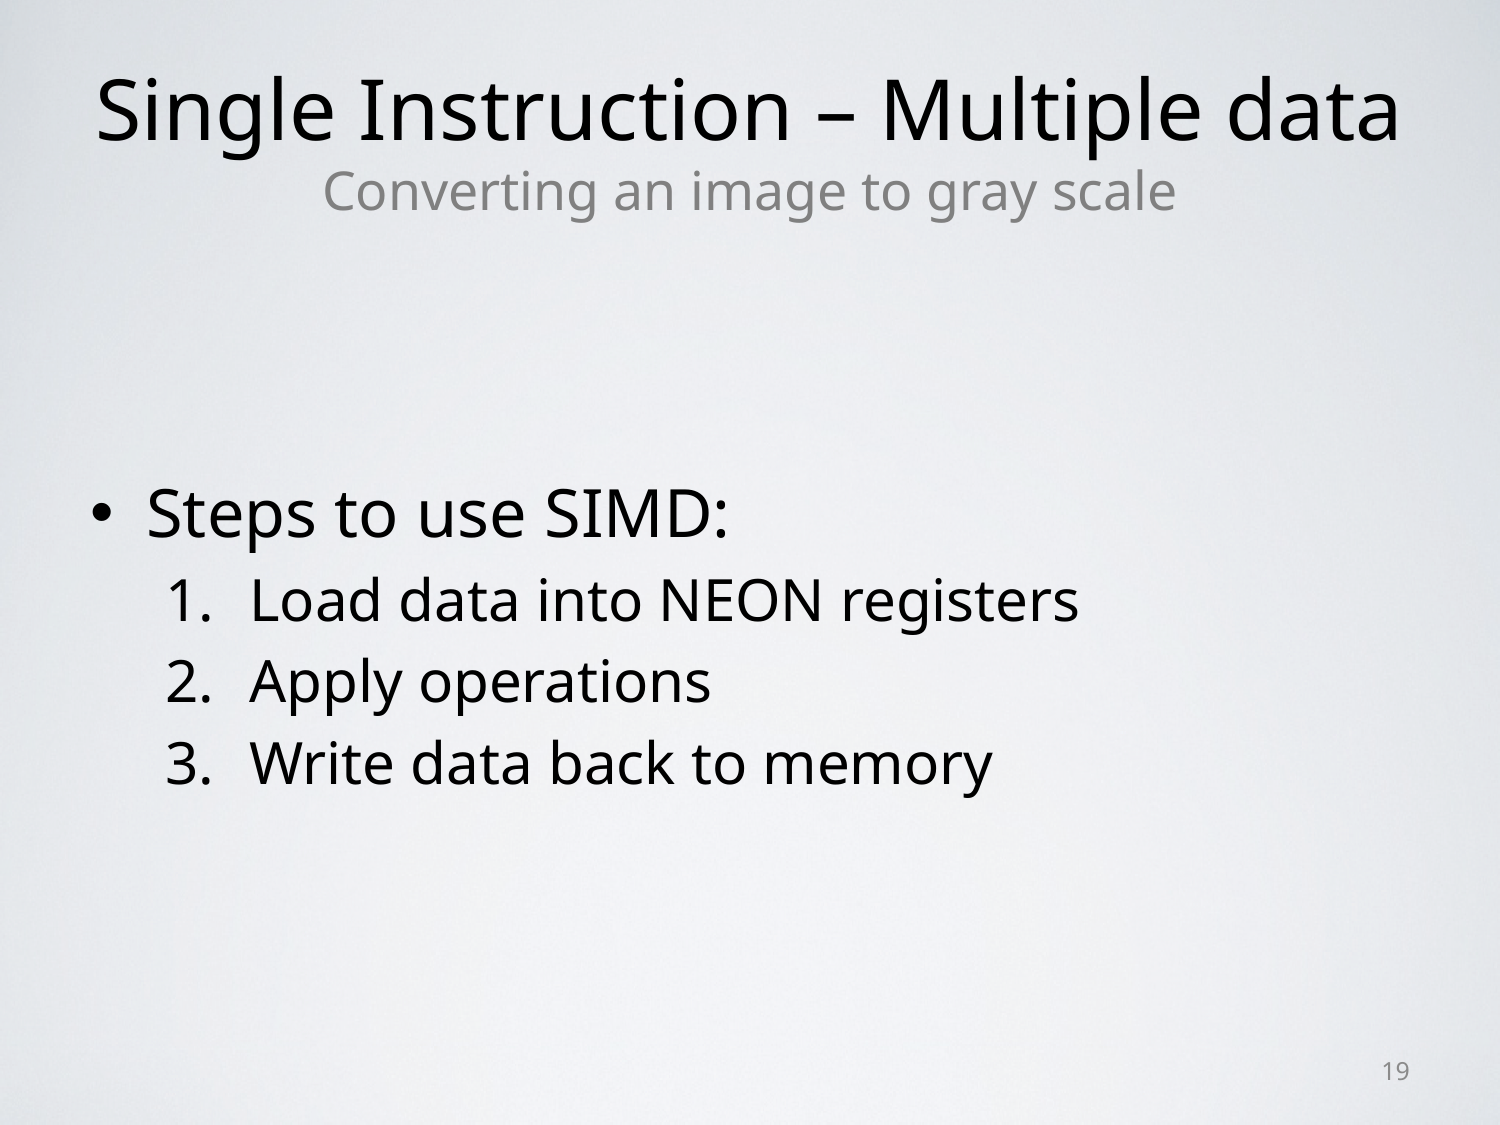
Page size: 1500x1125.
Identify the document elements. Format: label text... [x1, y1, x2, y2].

slide_number 19 [1074, 1042, 1425, 1103]
list Steps to use SIMD: Load data into NEON registers Apply operations Write data back to memory [75, 262, 1425, 1005]
picture [0, 0, 1500, 1125]
title Single Instruction – Multiple data Converting an image to gray scale [75, 45, 1425, 233]
